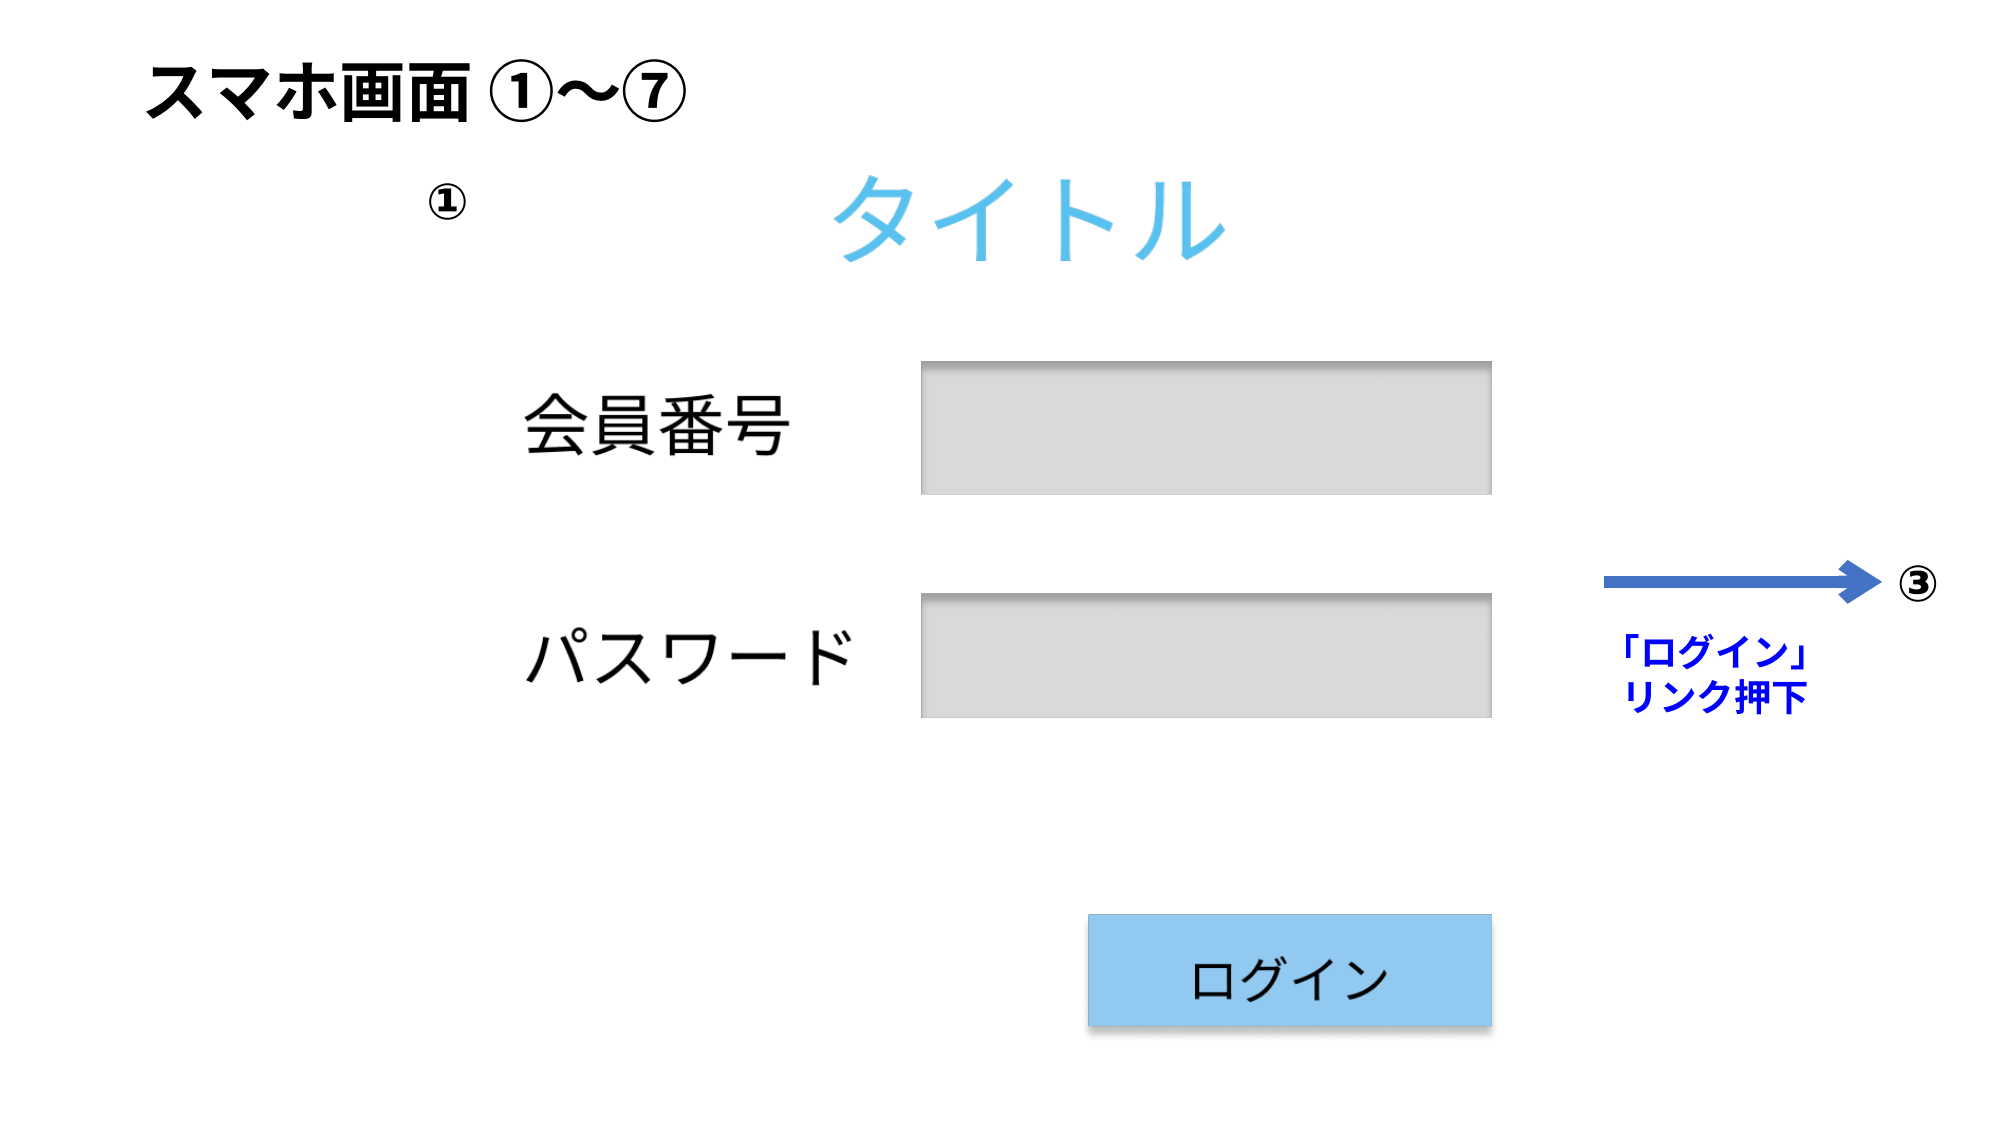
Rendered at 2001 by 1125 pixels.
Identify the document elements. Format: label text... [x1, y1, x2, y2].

text_box ③ [1882, 543, 1970, 619]
text_box スマホ画面 ①～⑦ [126, 42, 524, 138]
text_box ① [411, 162, 491, 238]
picture [524, 31, 1697, 1125]
text_box 「ログイン」 リンク押下 [1697, 621, 1843, 727]
